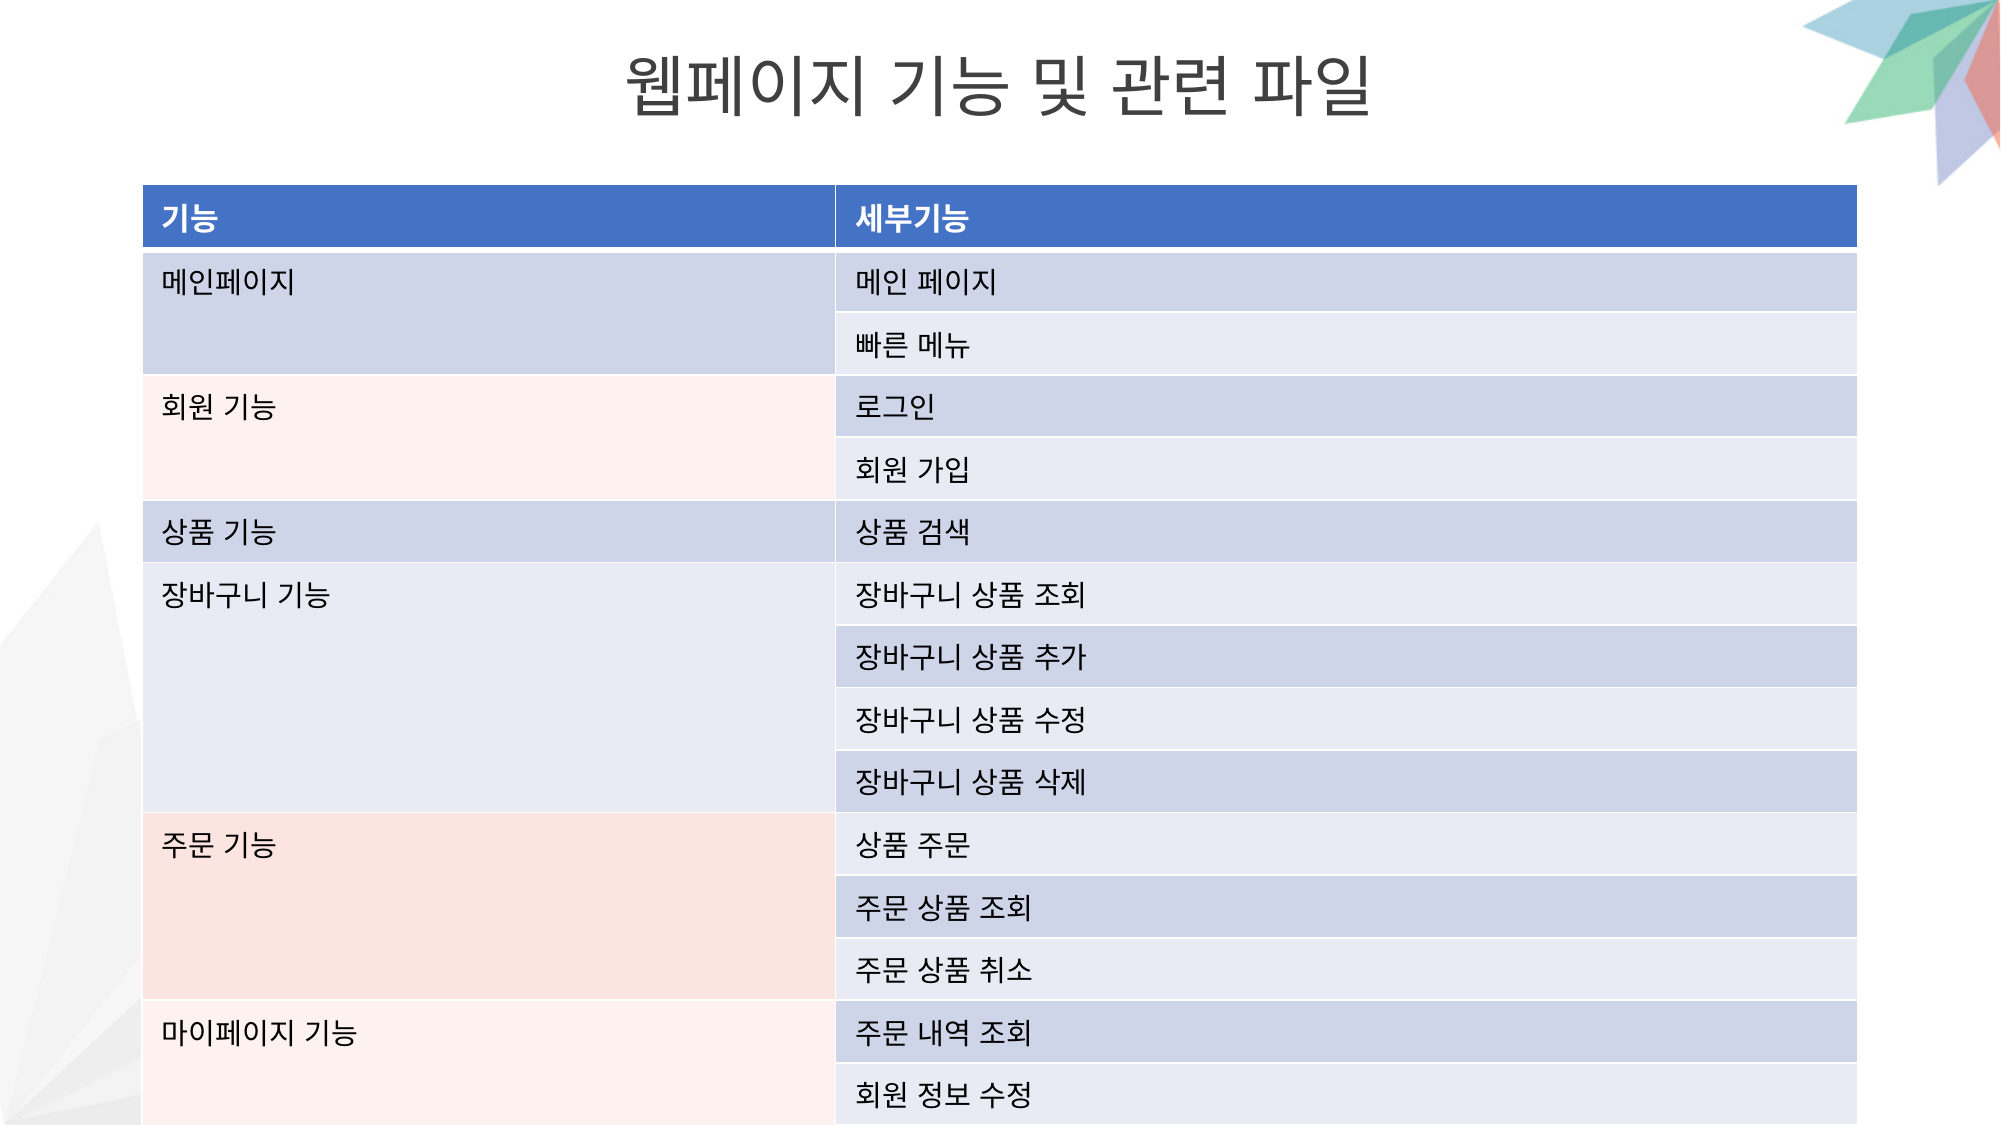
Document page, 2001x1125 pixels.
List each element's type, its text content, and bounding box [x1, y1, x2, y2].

table_cell 회원 정보 수정 [836, 1064, 1857, 1124]
table_cell 빠른 메뉴 [836, 313, 1857, 374]
table_cell 메인 페이지 [836, 253, 1857, 311]
table_cell 장바구니 기능 [143, 563, 835, 812]
list 웹페이지 기능 및 관련 파일 [0, 26, 2000, 153]
table_cell 장바구니 상품 수정 [836, 688, 1857, 749]
table_cell 상품 주문 [836, 813, 1857, 874]
table_cell 회원 가입 [836, 438, 1857, 499]
table_cell 회원 기능 [143, 376, 835, 499]
table_cell 주문 기능 [143, 813, 835, 999]
table_header 기능 [143, 185, 835, 247]
table_cell 주문 상품 취소 [836, 939, 1857, 999]
table_cell 장바구니 상품 추가 [836, 626, 1857, 687]
table_cell 상품 기능 [143, 501, 835, 562]
table_cell 로그인 [836, 376, 1857, 436]
picture [0, 0, 2001, 1125]
table_cell 주문 상품 조회 [836, 876, 1857, 937]
table_cell 메인페이지 [143, 253, 835, 374]
table_cell 장바구니 상품 삭제 [836, 751, 1857, 812]
table_header 세부기능 [836, 185, 1857, 247]
table_cell 마이페이지 기능 [143, 1001, 835, 1125]
table_cell 주문 내역 조회 [836, 1001, 1857, 1062]
table_cell 장바구니 상품 조회 [836, 563, 1857, 624]
table_cell 상품 검색 [836, 501, 1857, 562]
